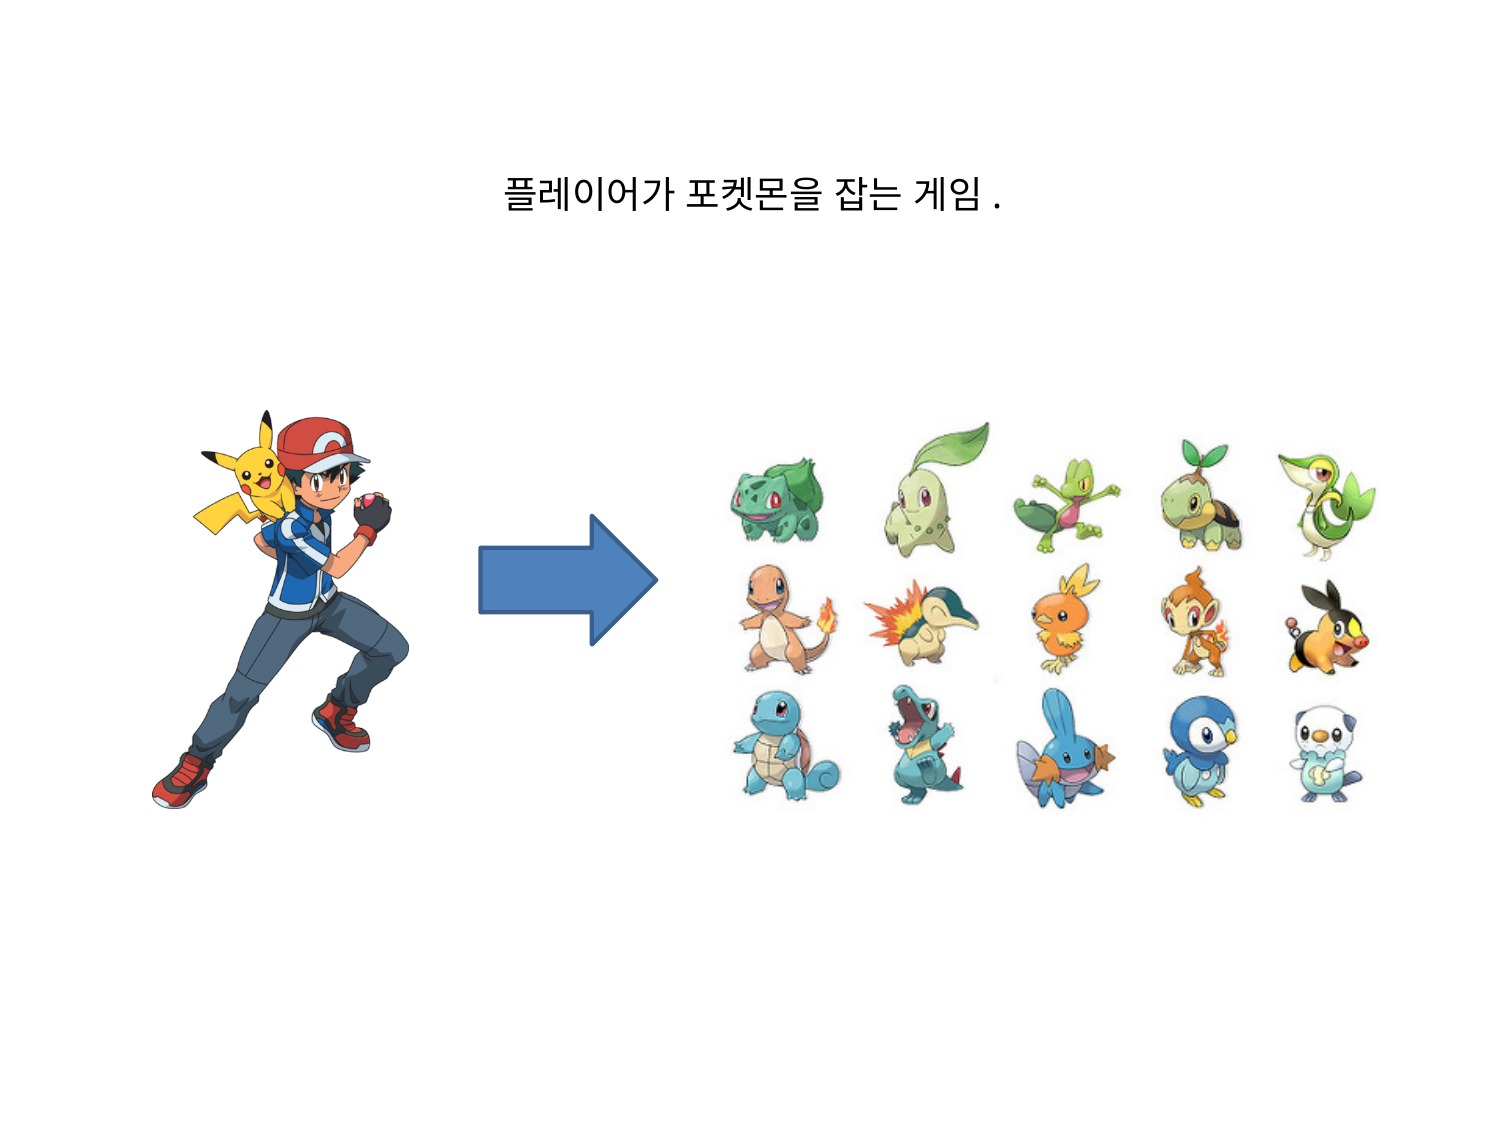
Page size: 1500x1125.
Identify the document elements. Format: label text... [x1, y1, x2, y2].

text_box [478, 513, 659, 647]
picture [702, 409, 1407, 840]
text_box 플레이어가 포켓몬을 잡는 게임. [488, 163, 1018, 224]
picture [152, 409, 409, 809]
